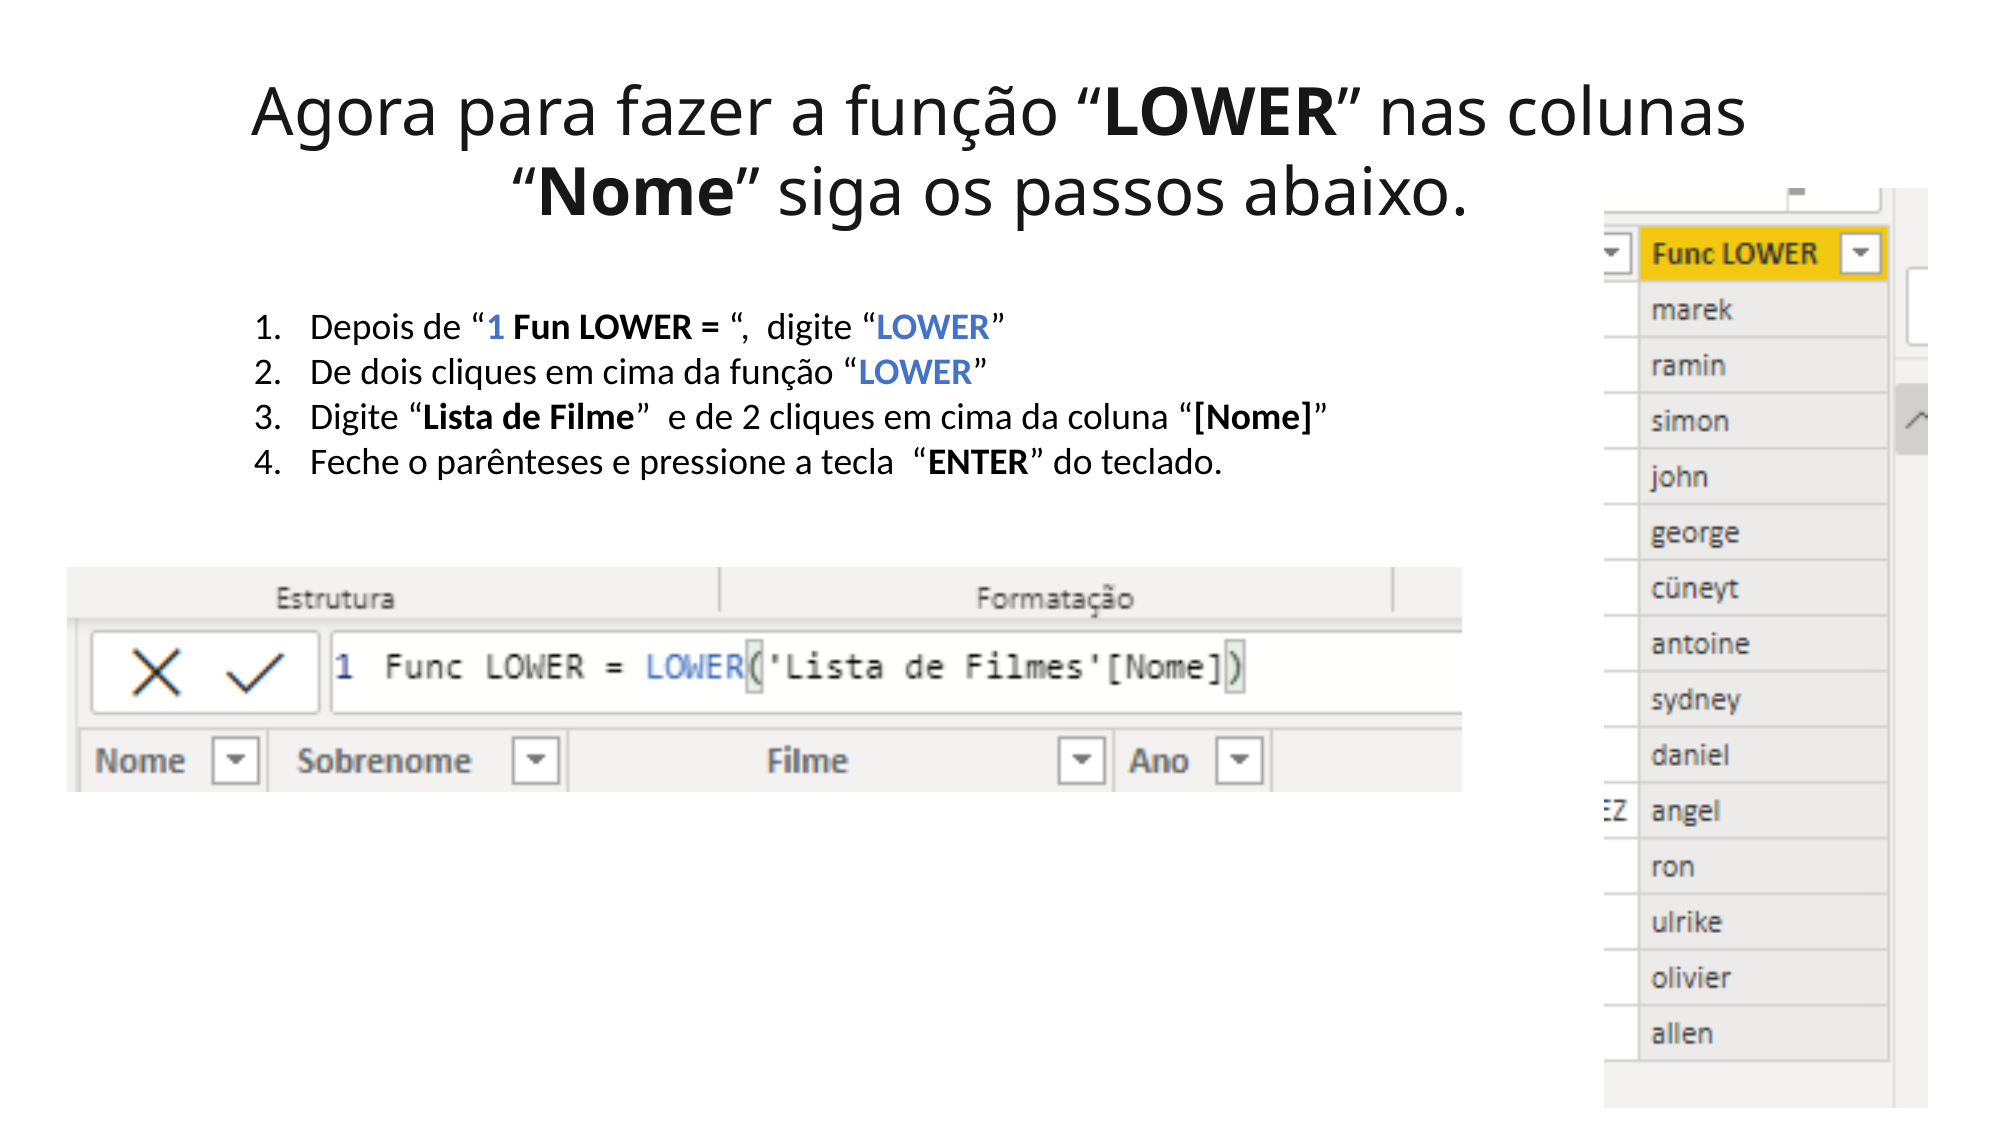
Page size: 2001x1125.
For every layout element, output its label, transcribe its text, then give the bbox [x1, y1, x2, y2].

picture [1604, 188, 1928, 1108]
text_box Depois de “1 Fun LOWER = “, digite “LOWER” De dois cliques em cima da função “LOWER” Digite “Lista de Filme” e de 2 cliques em cima da coluna “[Nome]” Feche o parênteses e pressione a tecla “ENTER” do teclado. [239, 294, 1352, 490]
text_box Agora para fazer a função “LOWER” nas colunas “Nome” siga os passos abaixo. [167, 60, 1833, 236]
picture [67, 567, 1461, 792]
